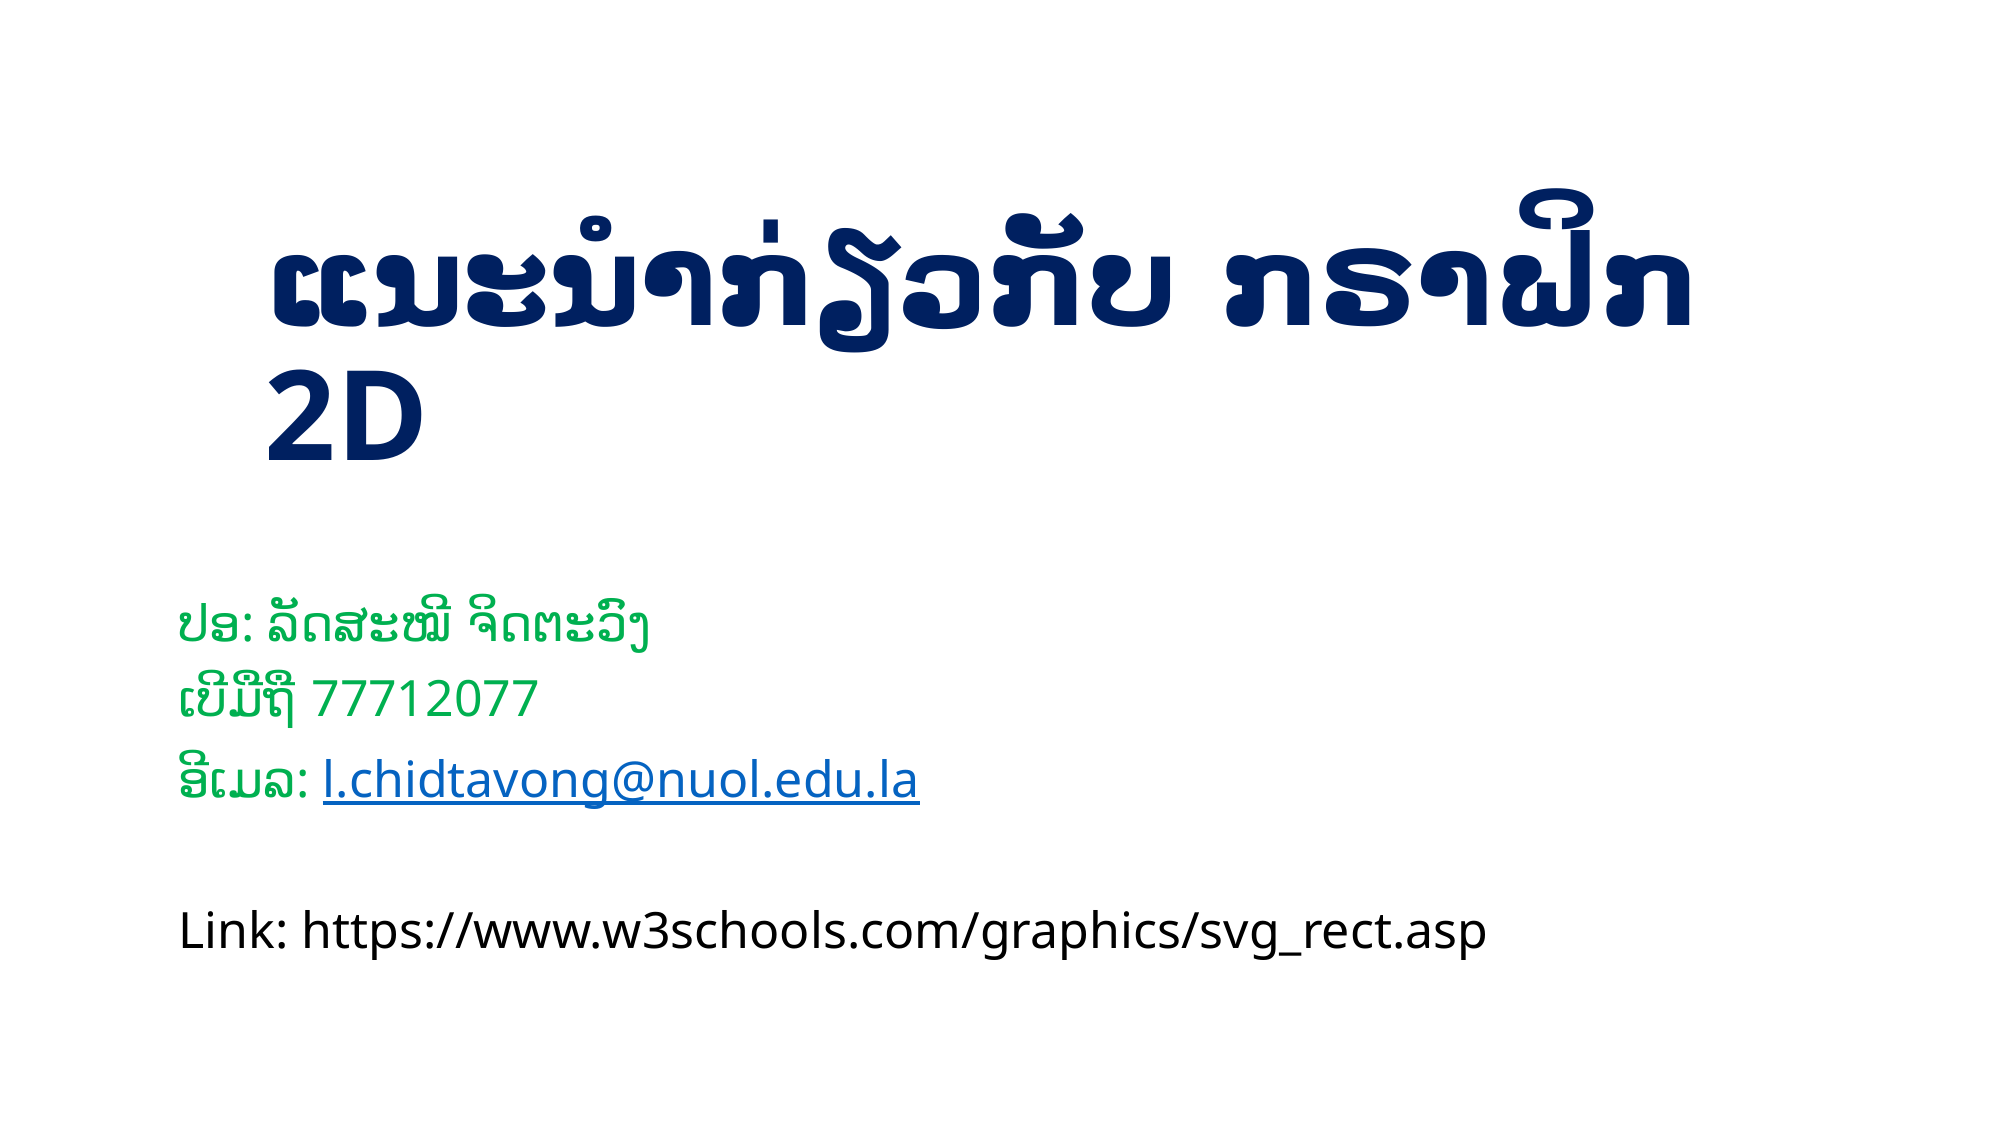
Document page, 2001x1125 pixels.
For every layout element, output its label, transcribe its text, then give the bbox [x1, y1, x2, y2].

subtitle ປອ: ລັດສະໝີ ຈິດຕະວົງ ເບີມືຖື 77712077 ອີເມລ: l.chidtavong@nuol.edu.la Link: https://www.w3schools.com/graphics/svg_rect.asp [163, 590, 1750, 1063]
title ແນະນຳກ່ຽວກັບ ກຣາຟິກ 2D [249, 103, 1750, 496]
